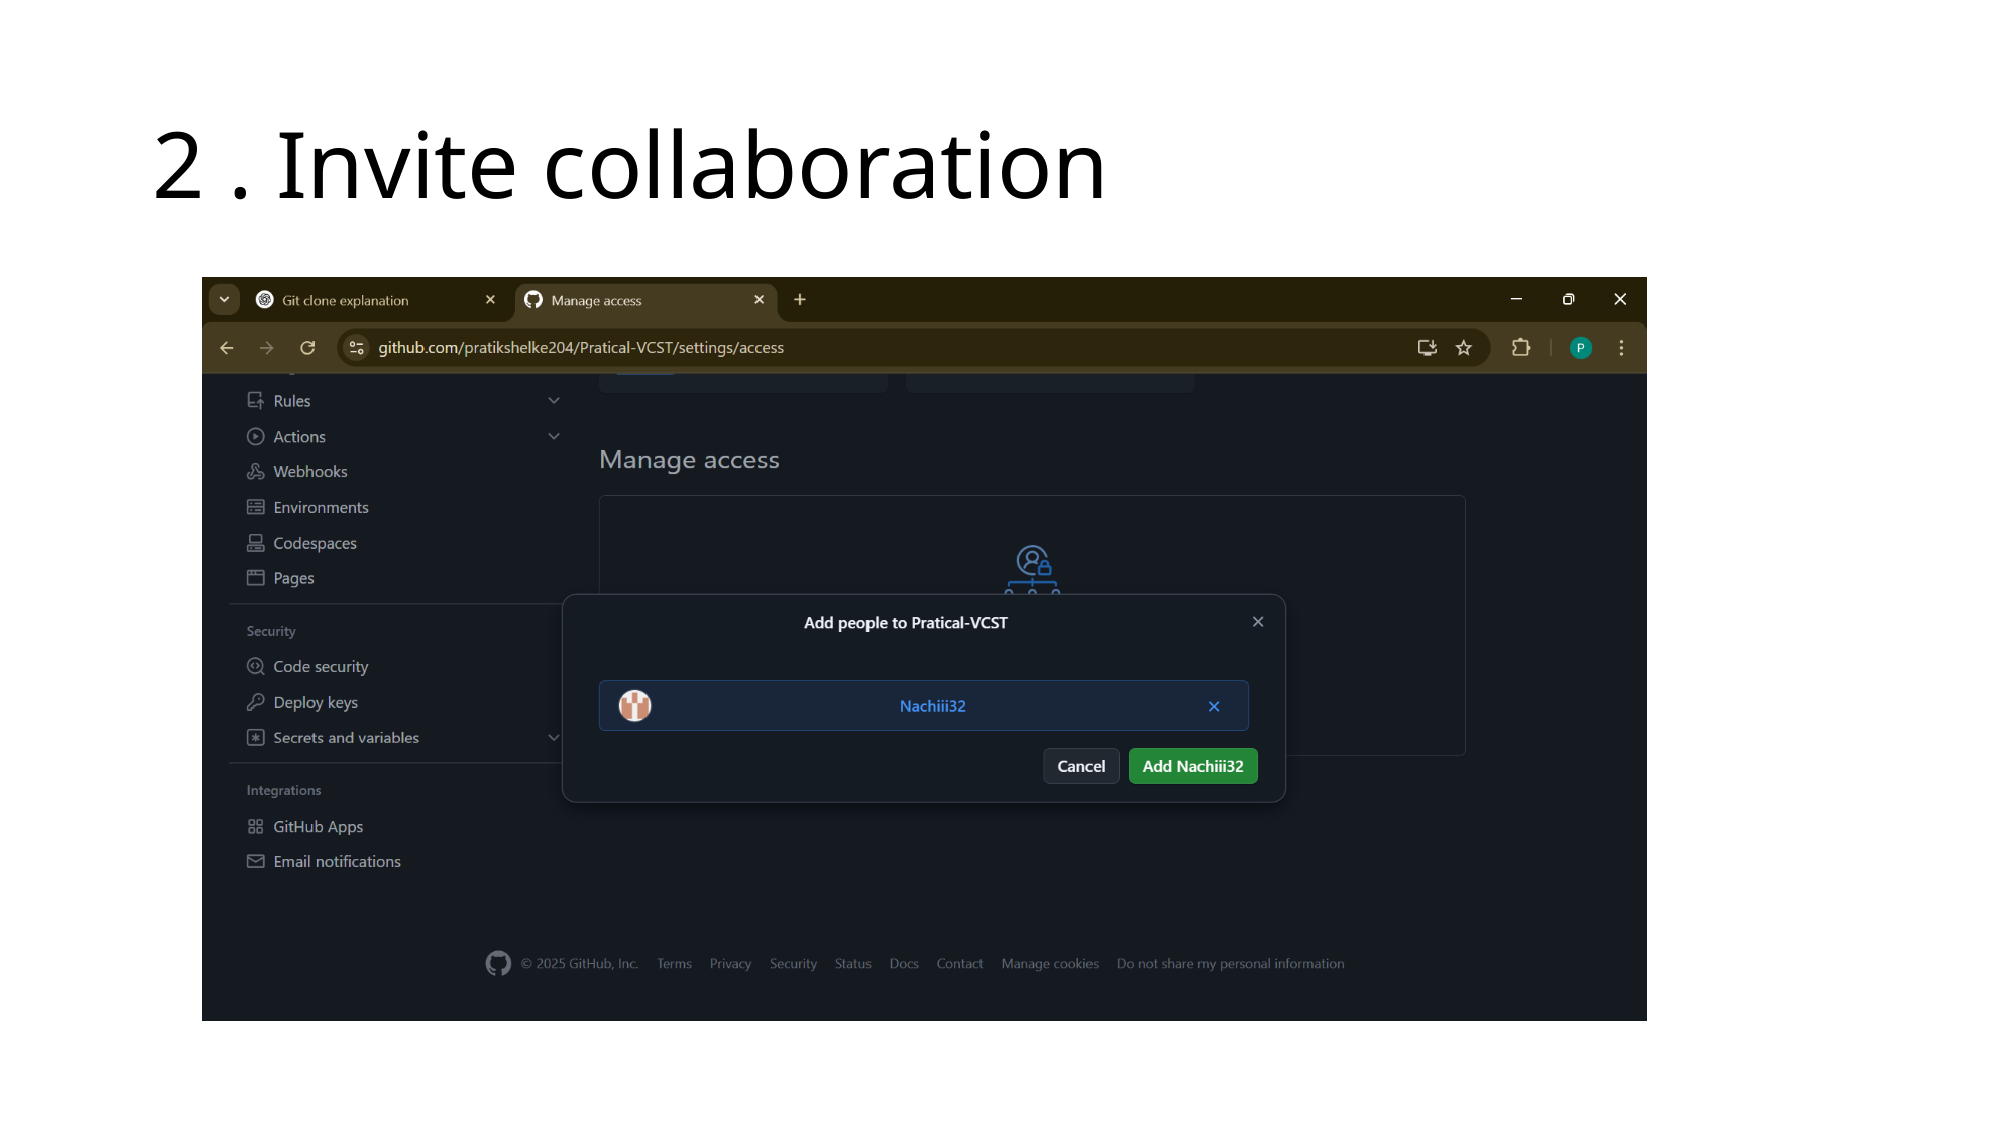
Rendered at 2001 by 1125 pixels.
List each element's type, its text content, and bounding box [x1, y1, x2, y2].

title 2 . Invite collaboration [137, 59, 1863, 278]
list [202, 277, 1647, 1021]
